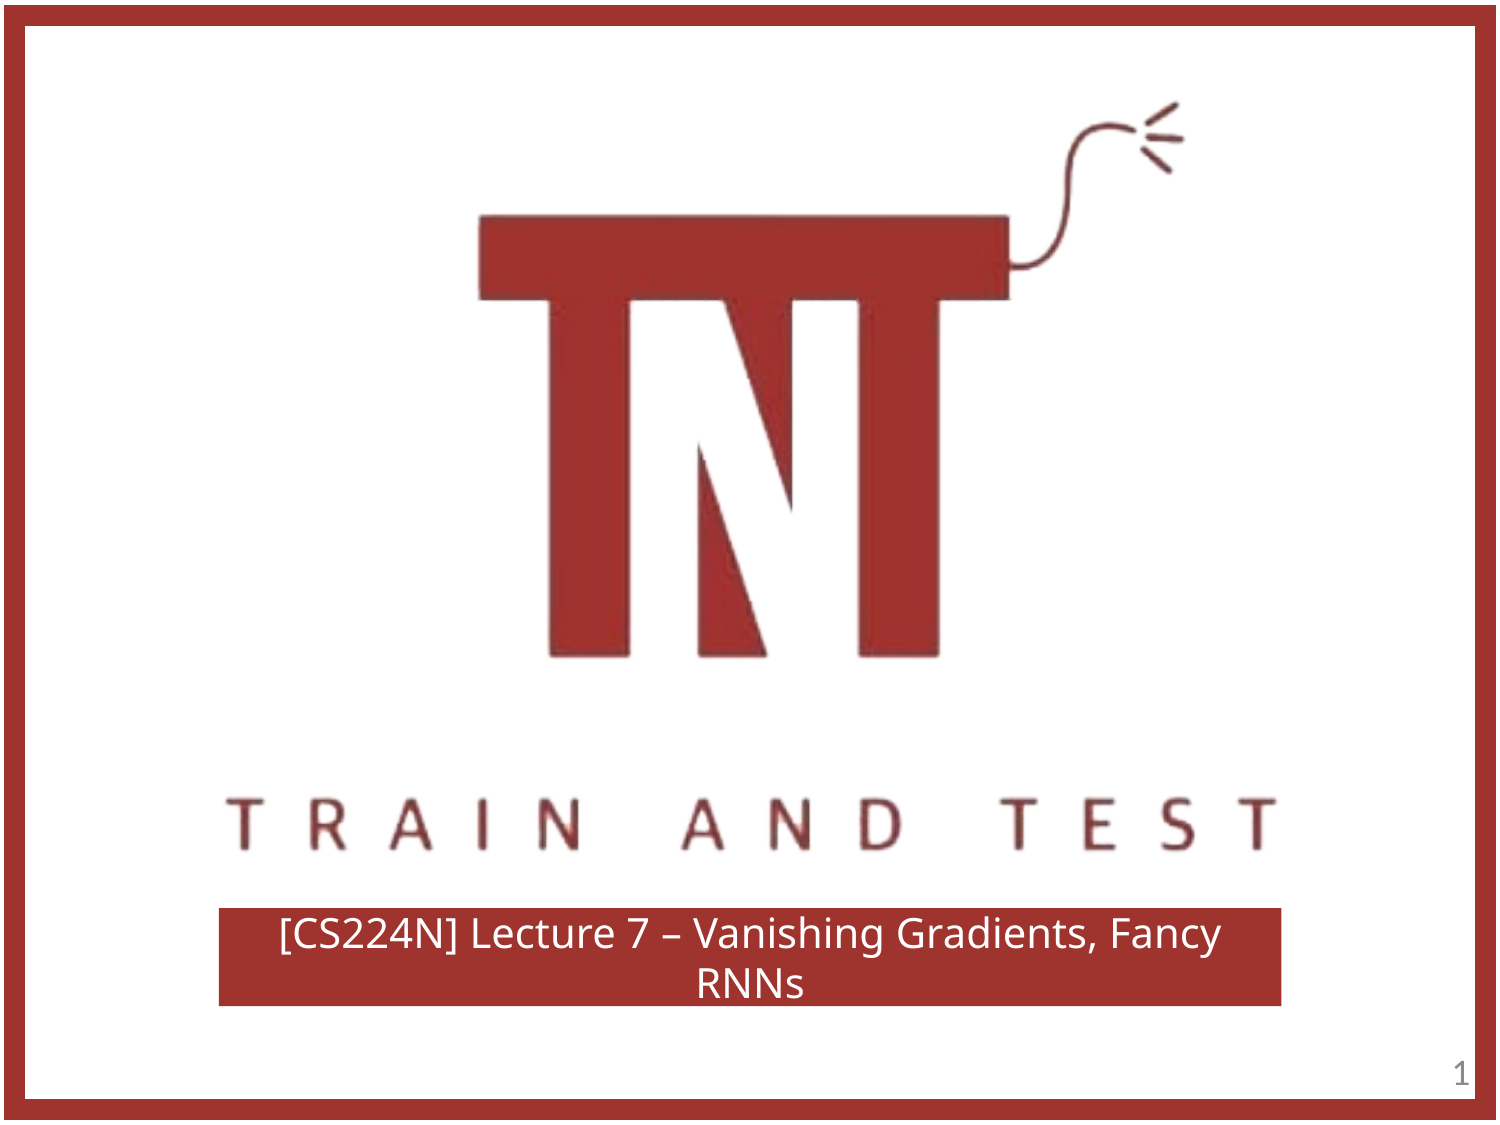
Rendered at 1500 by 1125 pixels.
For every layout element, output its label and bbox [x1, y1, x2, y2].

text_box [218, 84, 1284, 1007]
text_box [13, 15, 1486, 1110]
